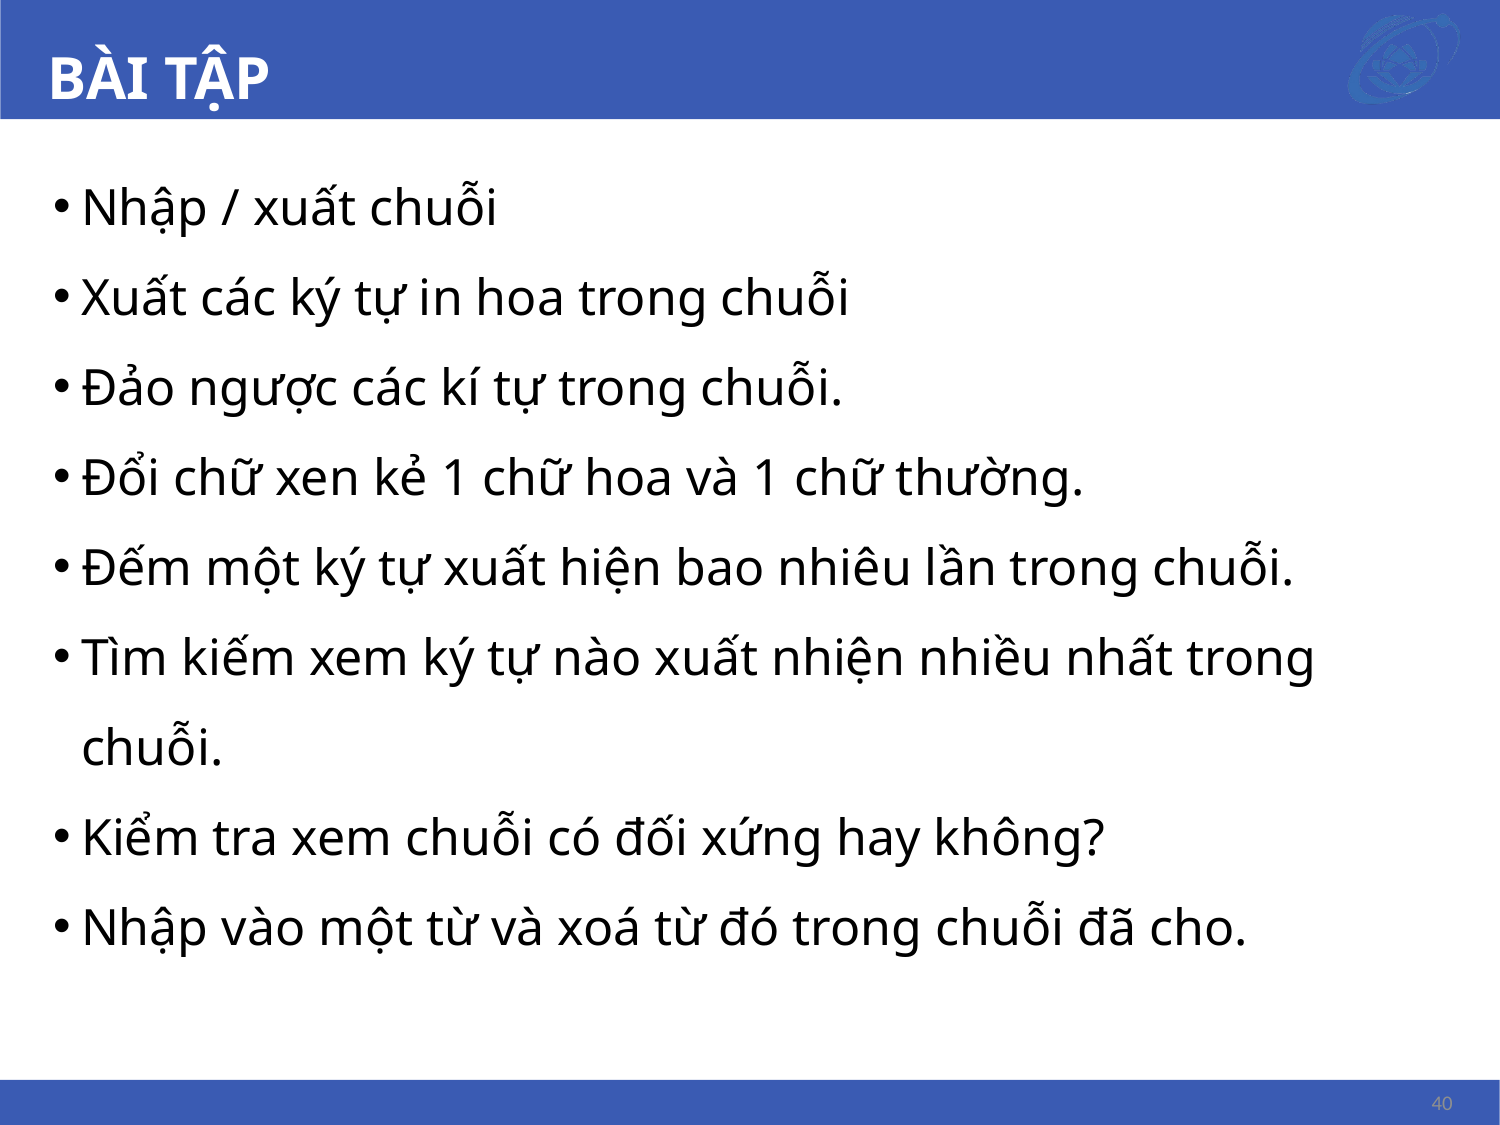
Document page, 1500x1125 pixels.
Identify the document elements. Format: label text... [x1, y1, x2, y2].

list Nhập / xuất chuỗi Xuất các ký tự in hoa trong chuỗi Đảo ngược các kí tự trong chuỗi. Đổi chữ xen kẻ 1 chữ hoa và 1 chữ thường. Đếm một ký tự xuất hiện bao nhiêu lần trong chuỗi. Tìm kiếm xem ký tự nào xuất nhiện nhiều nhất trong chuỗi. Kiểm tra xem chuỗi có đối xứng hay không? Nhập vào một từ và xoá từ đó trong chuỗi đã cho. [32, 137, 1431, 1097]
title BÀI TẬP [32, 0, 1468, 120]
slide_number ‹#› [1388, 1083, 1468, 1122]
